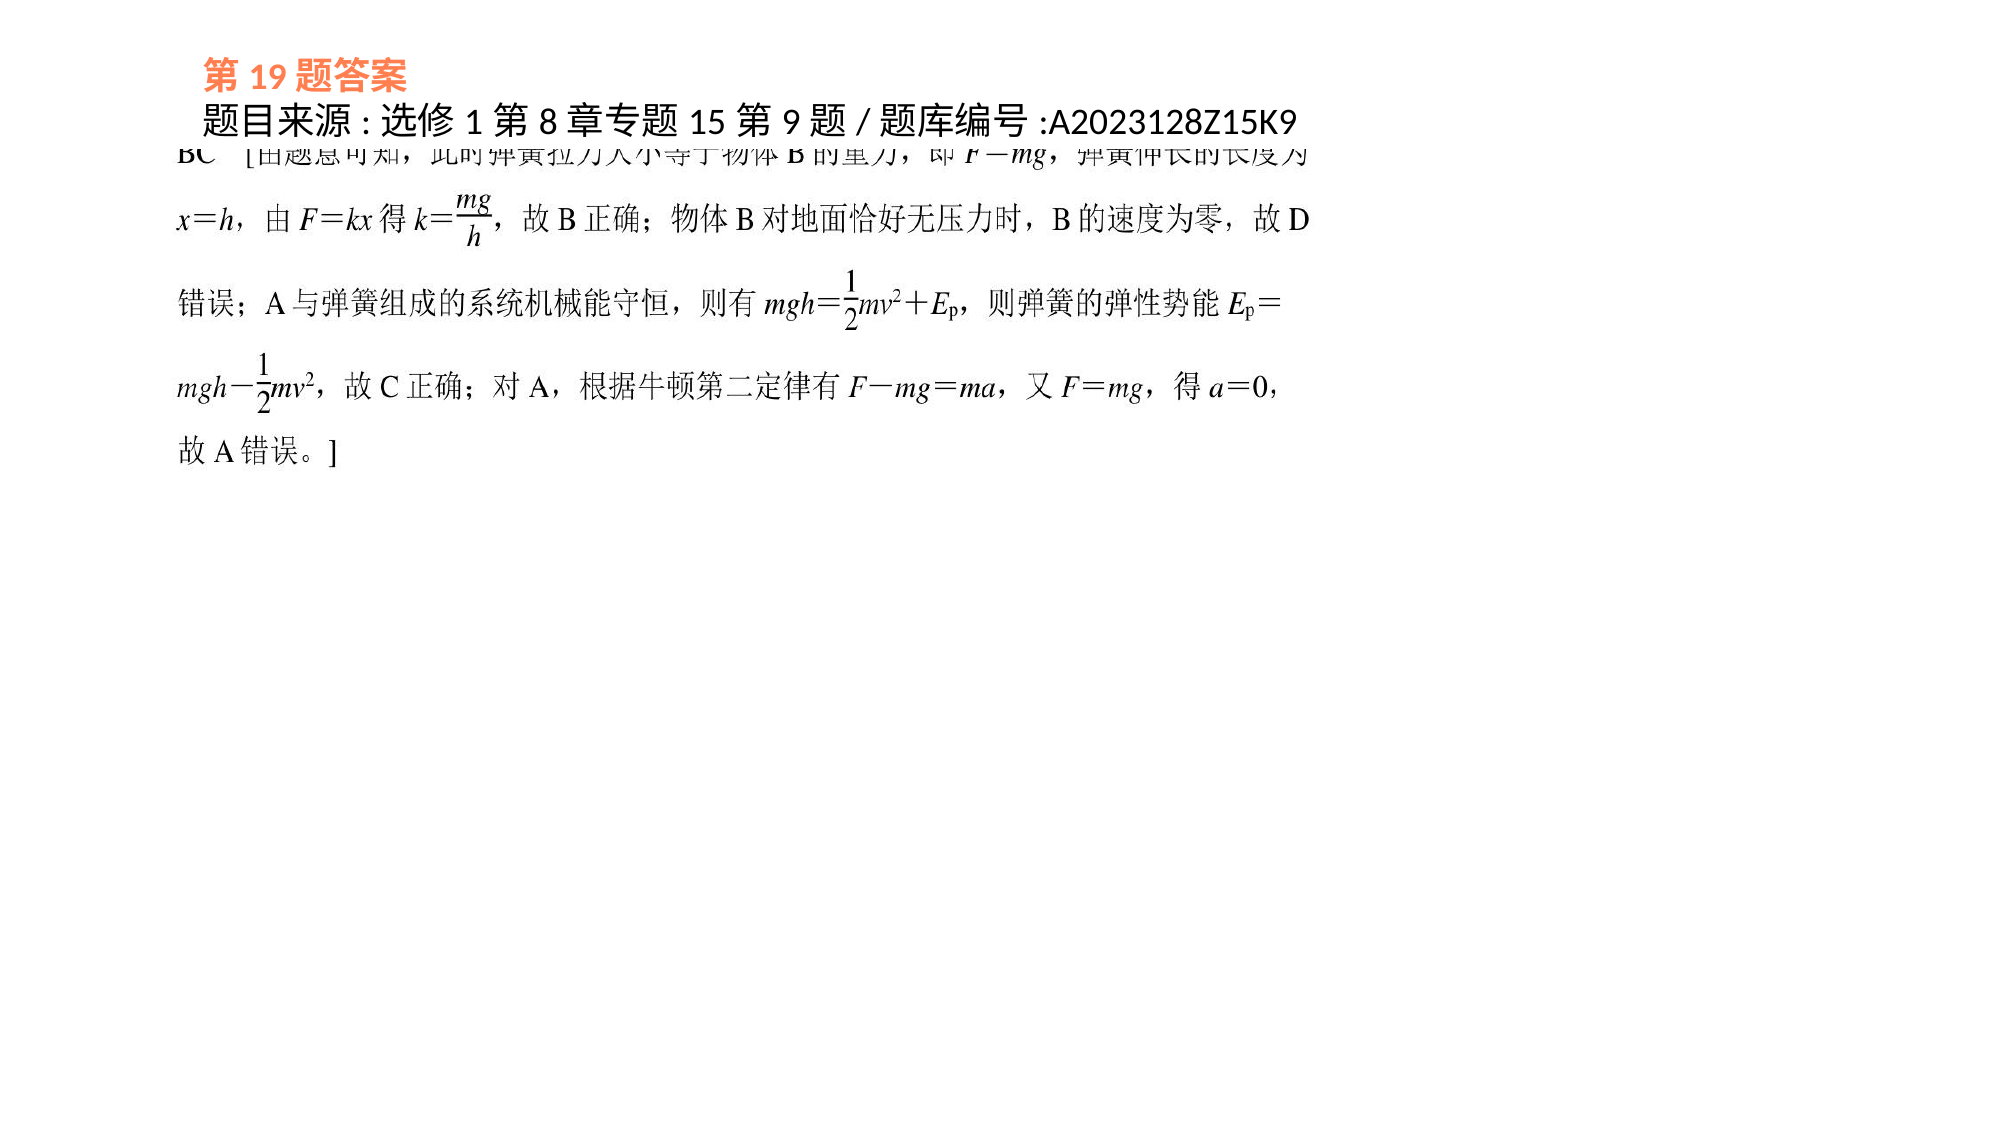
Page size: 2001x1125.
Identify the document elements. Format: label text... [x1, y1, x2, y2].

picture [149, 149, 1351, 1051]
text_box 第19题答案 题目来源:选修1第8章专题15第9题/题库编号:A2023128Z15K9 [187, 0, 1313, 148]
